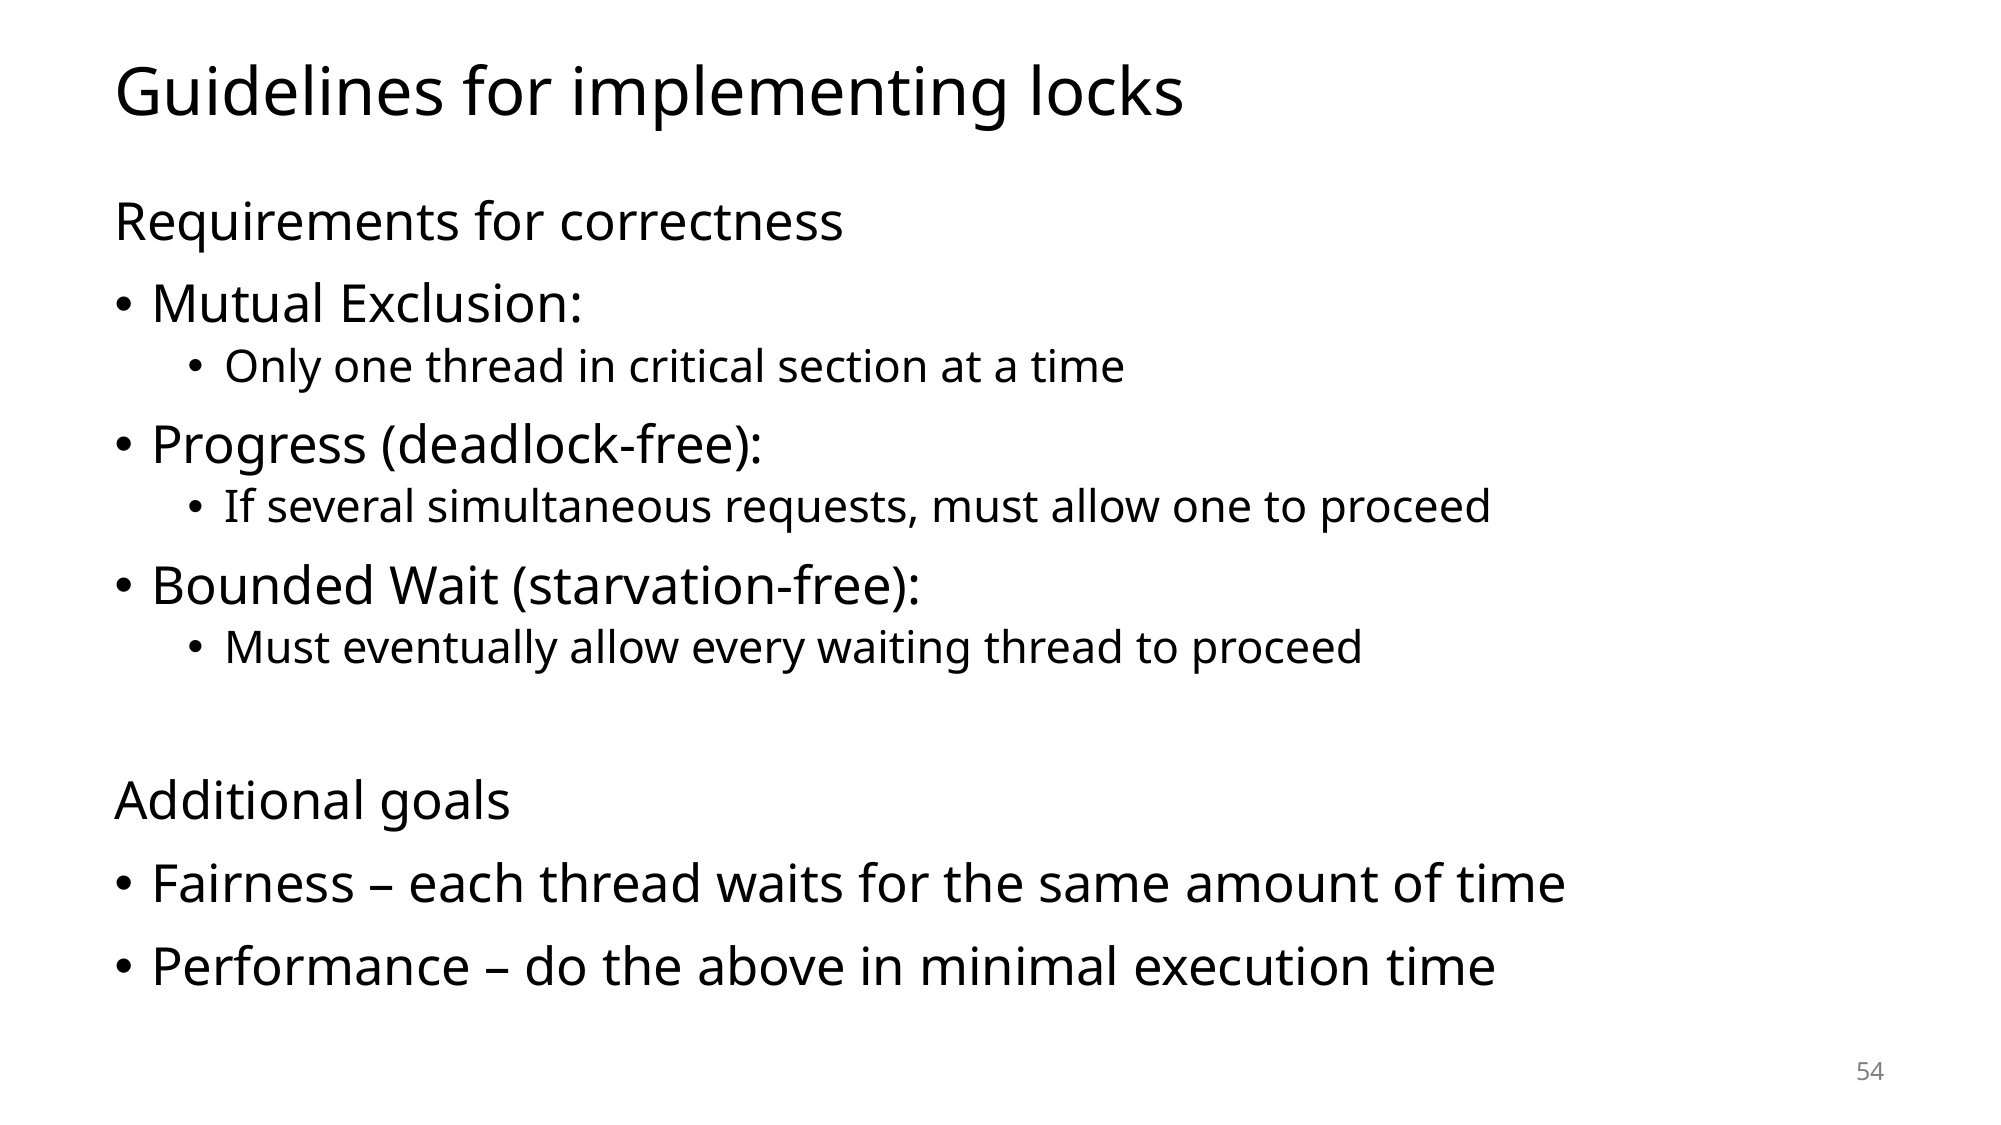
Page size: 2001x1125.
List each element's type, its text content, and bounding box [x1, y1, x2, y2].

list Requirements for correctness Mutual Exclusion: Only one thread in critical section at a time Progress (deadlock-free): If several simultaneous requests, must allow one to proceed Bounded Wait (starvation-free): Must eventually allow every waiting thread to proceed Additional goals Fairness – each thread waits for the same amount of time Performance – do the above in minimal execution time [99, 187, 1900, 1013]
title Guidelines for implementing locks [99, 37, 1900, 150]
slide_number 54 [1749, 1042, 1900, 1103]
